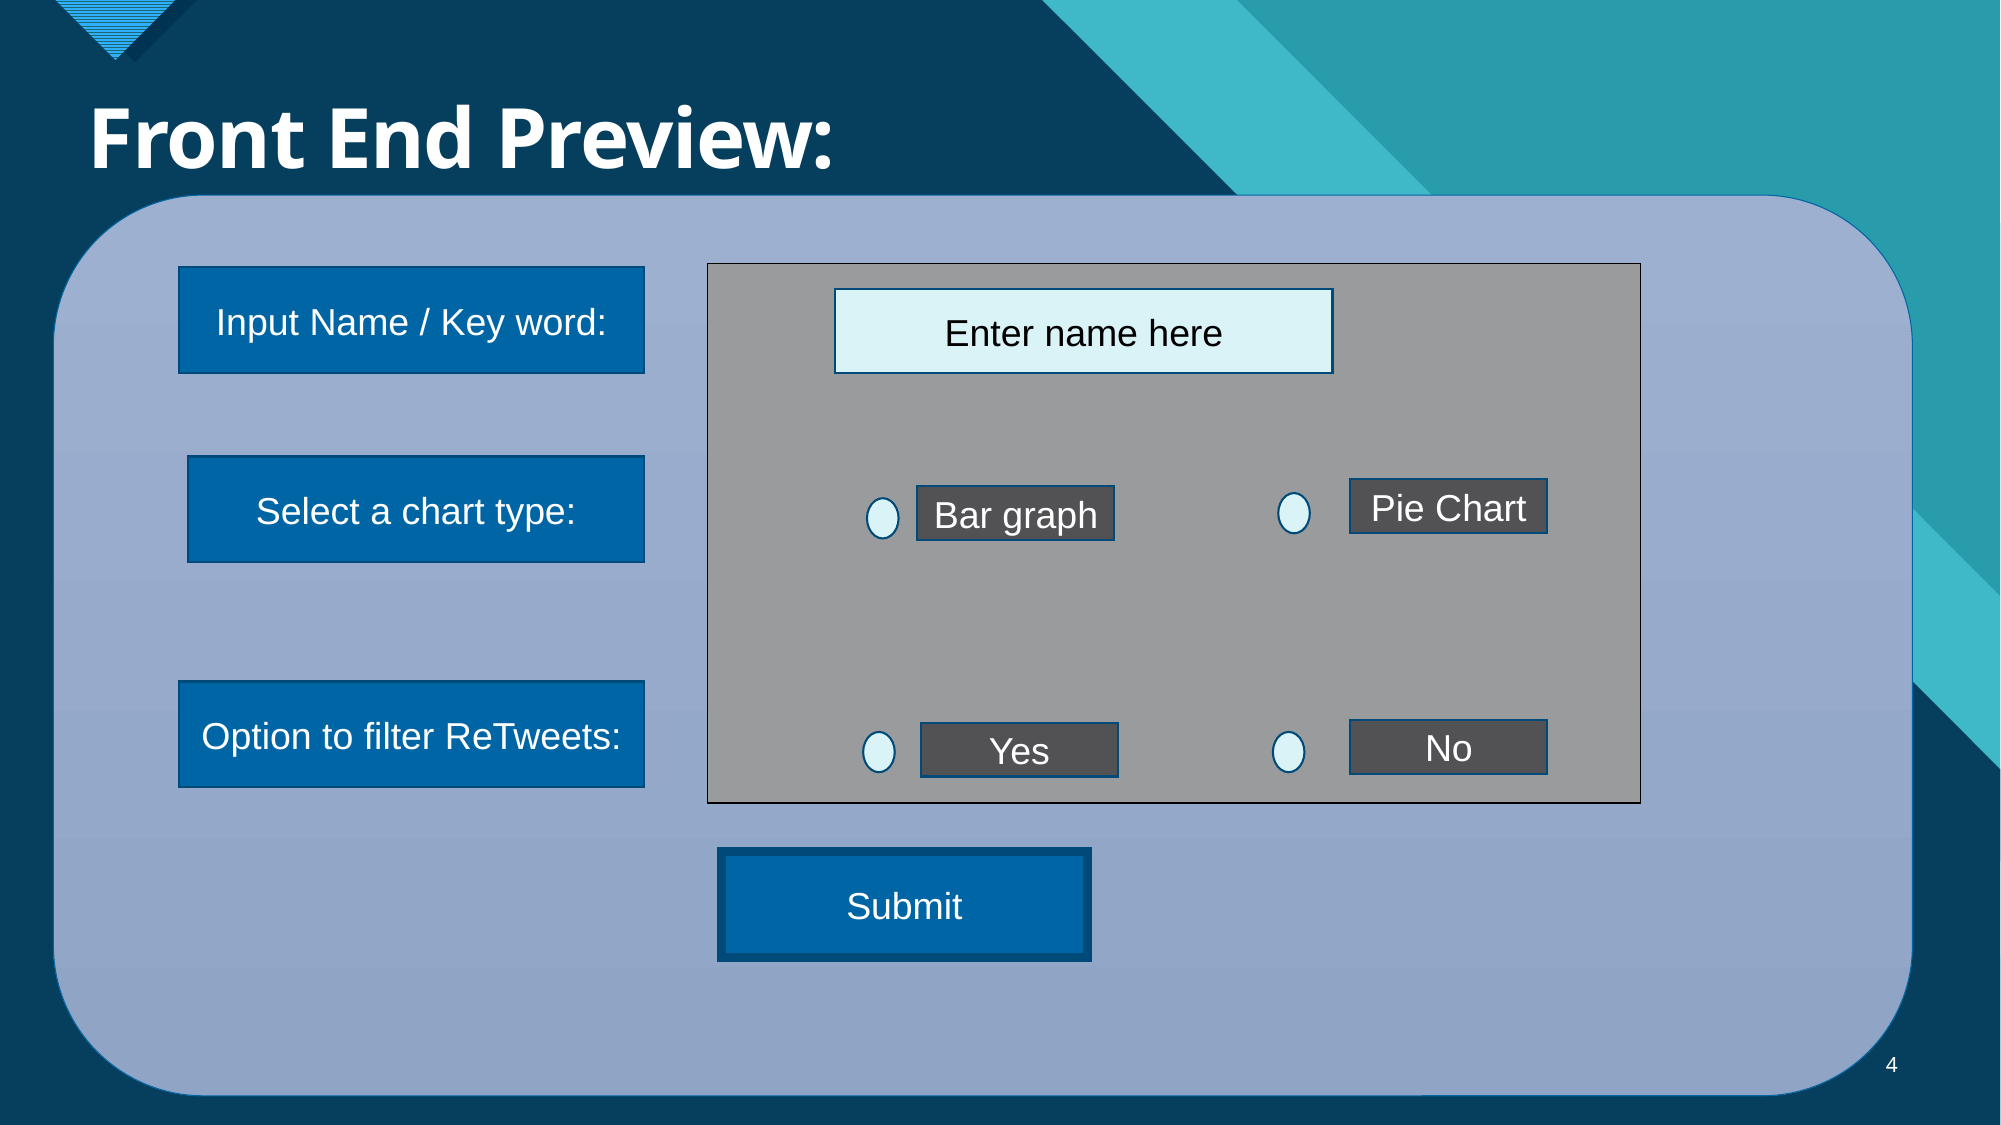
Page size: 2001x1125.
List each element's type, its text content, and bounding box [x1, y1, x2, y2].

text_box Submit [721, 850, 1088, 958]
text_box [1271, 730, 1306, 774]
text_box Yes [920, 722, 1119, 778]
text_box Select a chart type: [187, 455, 645, 563]
text_box [1277, 492, 1311, 535]
text_box Pie Chart [1349, 478, 1548, 534]
text_box Bar graph [916, 485, 1115, 541]
title Front End Preview: [72, 89, 1913, 196]
text_box Option to filter ReTweets: [178, 680, 645, 788]
text_box [707, 263, 1641, 804]
text_box No [1349, 719, 1548, 775]
text_box [862, 730, 896, 774]
slide_number 4 [1845, 1035, 1913, 1096]
text_box Input Name / Key word: [178, 266, 645, 374]
text_box Enter name here [834, 288, 1334, 374]
text_box [52, 194, 1913, 1097]
text_box [865, 497, 900, 540]
